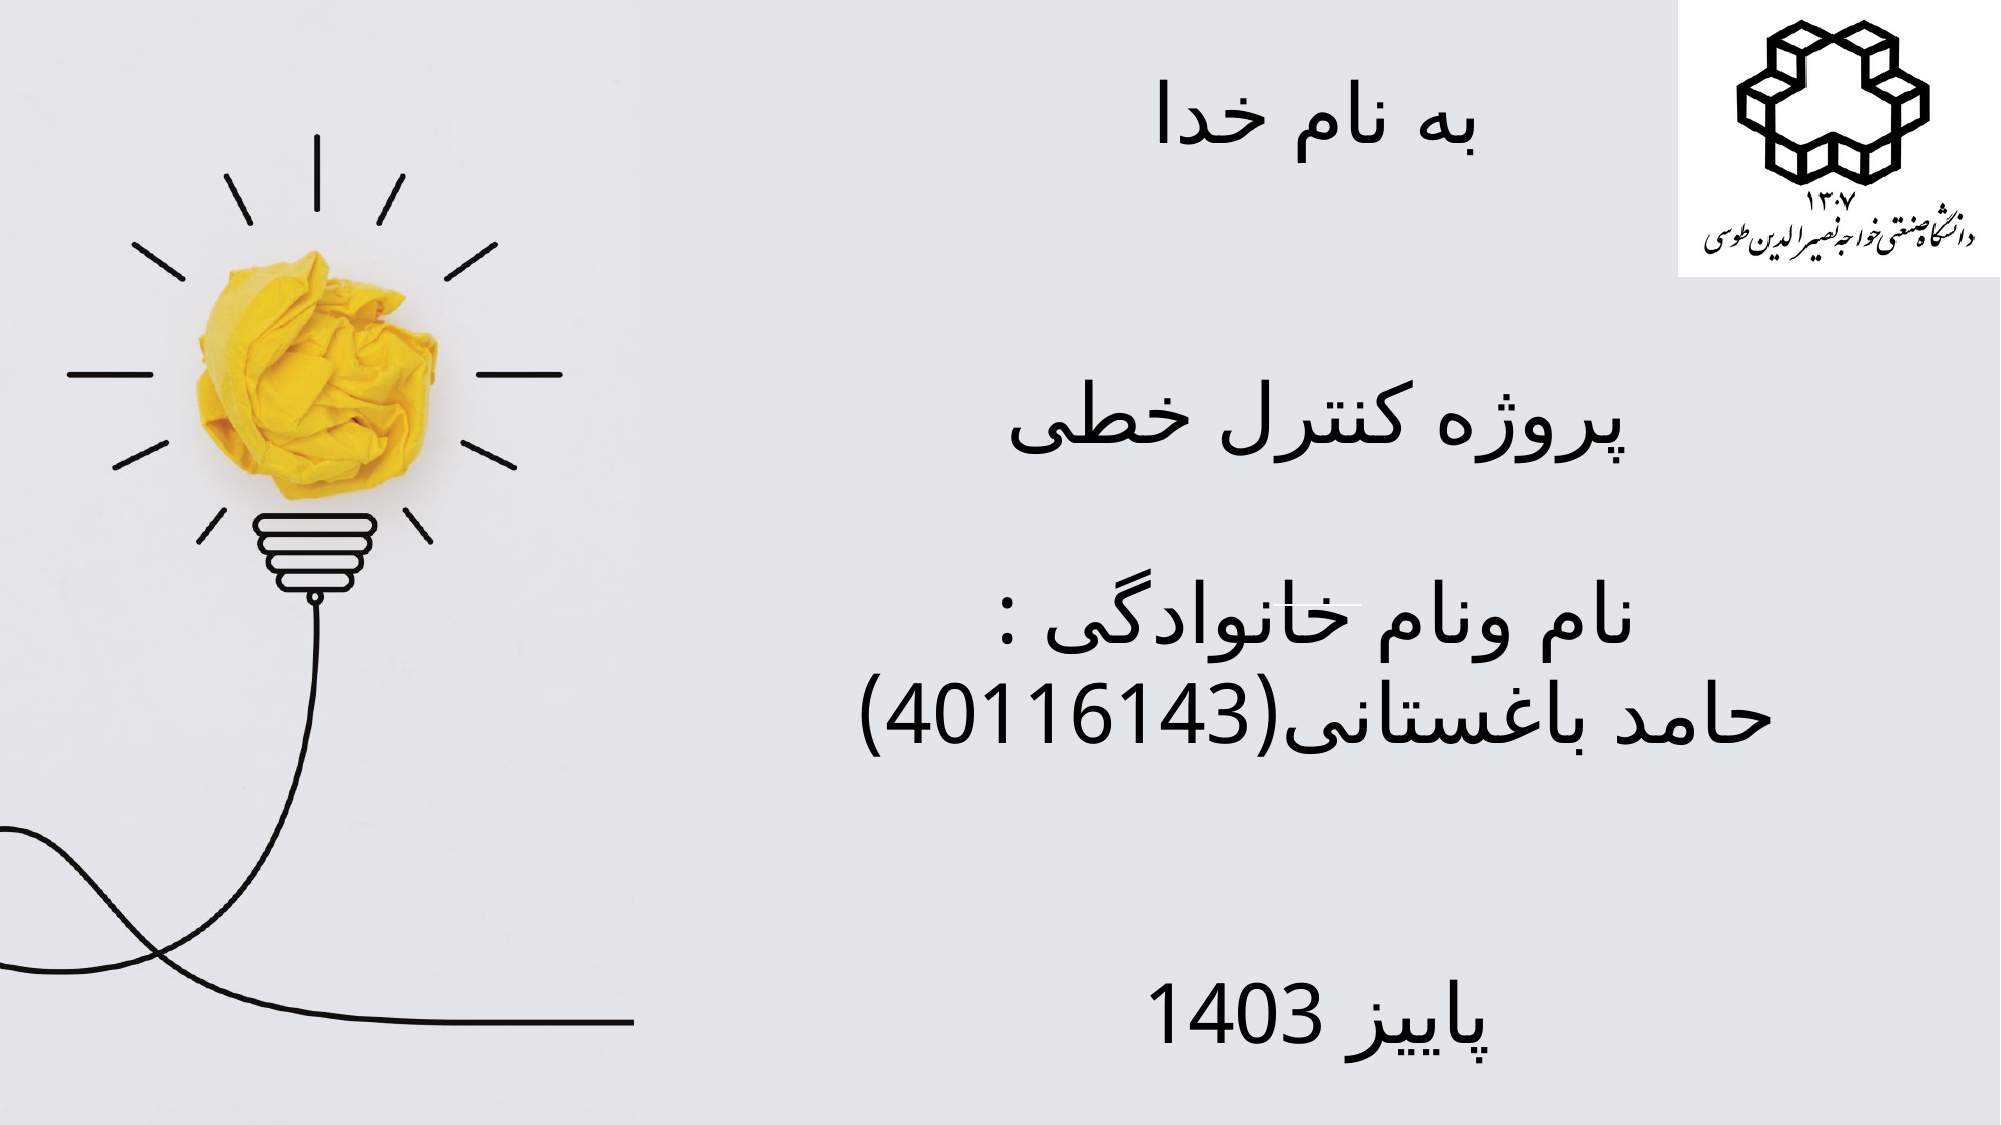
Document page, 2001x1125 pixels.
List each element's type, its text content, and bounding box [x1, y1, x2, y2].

picture [0, 0, 635, 1125]
title به نام خدا پروژه کنترل خطی نام ونام خانوادگی : حامد باغستانی(40116143) پاییز 1403 [799, 909, 1835, 1125]
picture [1678, 0, 2000, 277]
text_box [635, 0, 2000, 1125]
